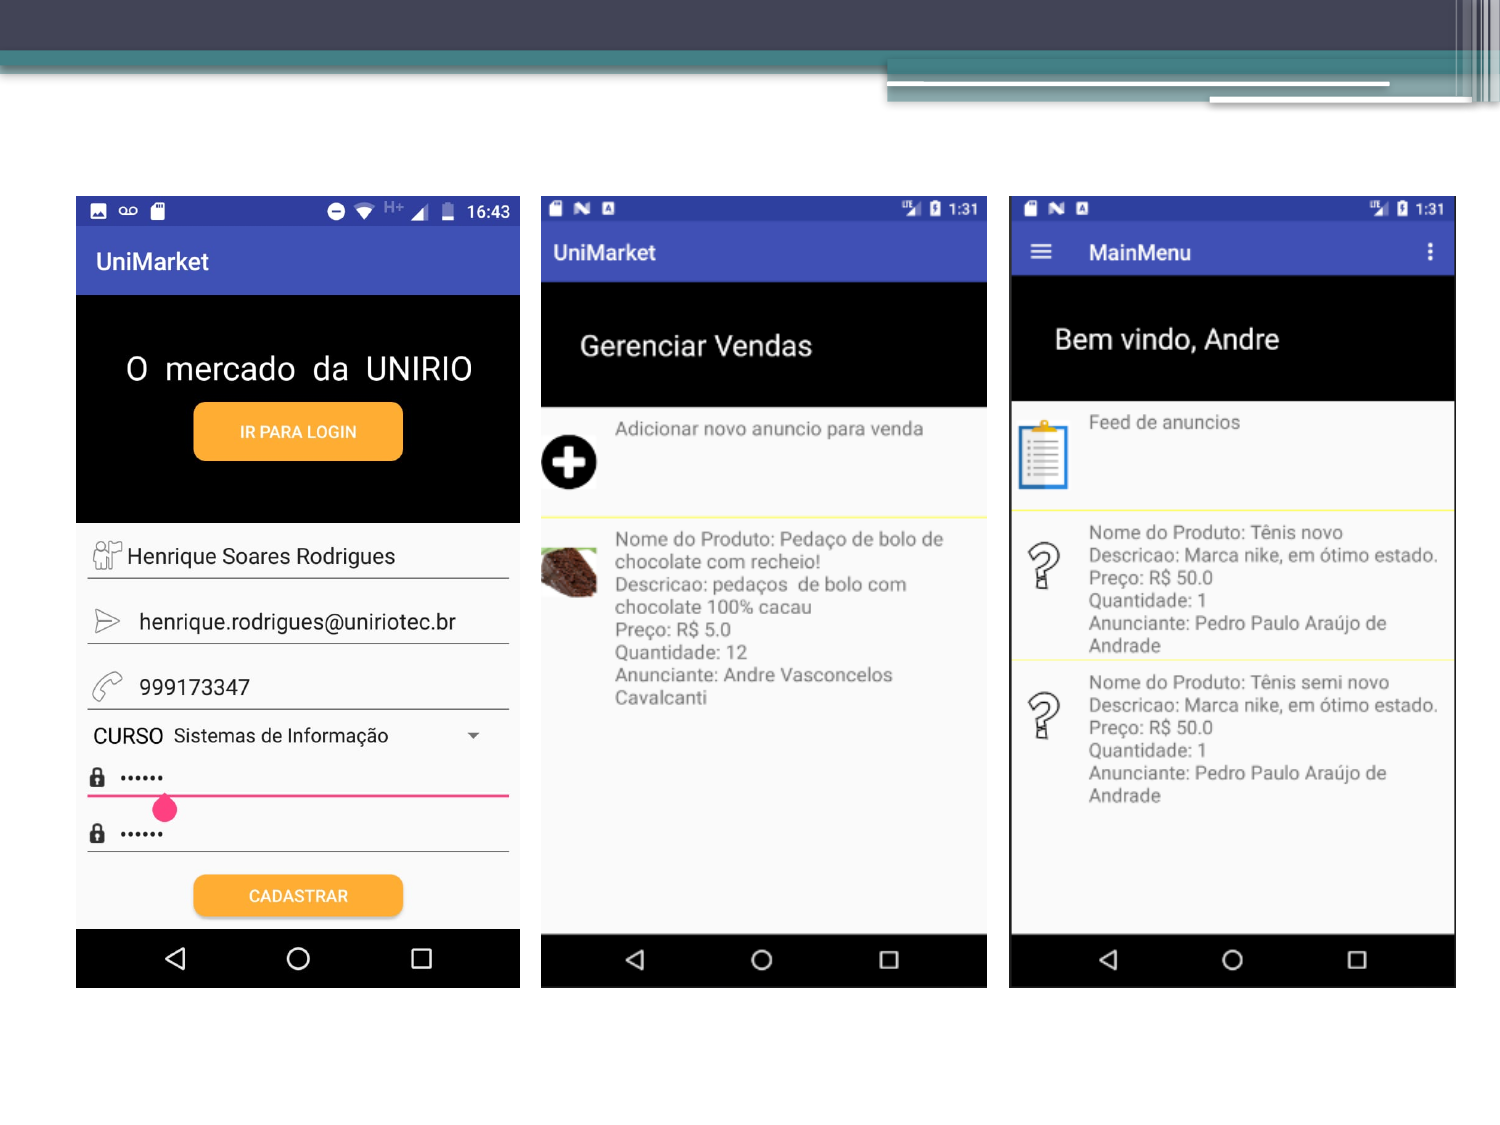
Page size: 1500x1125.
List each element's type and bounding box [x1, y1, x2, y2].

picture [1009, 196, 1457, 988]
list [541, 196, 987, 988]
picture [76, 196, 521, 988]
